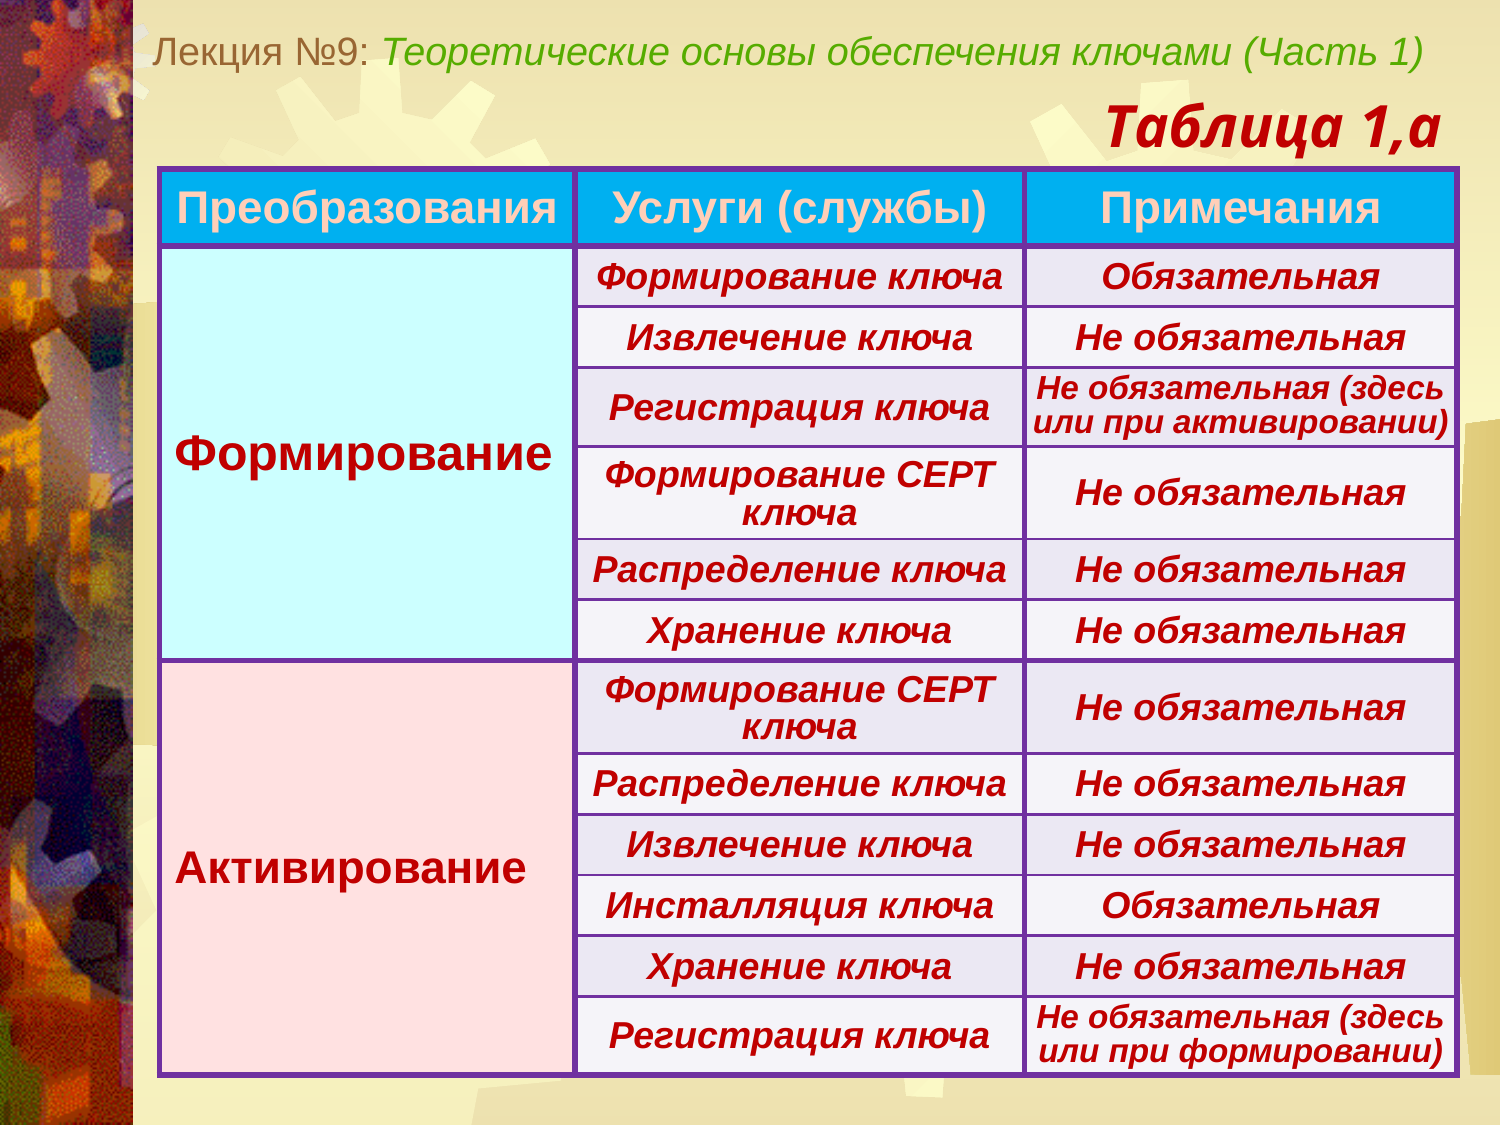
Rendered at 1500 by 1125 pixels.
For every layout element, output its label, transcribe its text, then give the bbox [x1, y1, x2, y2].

table_cell Формирование ключа [578, 249, 1022, 305]
table_header Примечания [1027, 172, 1454, 243]
table_cell Формирование [162, 249, 572, 658]
table_cell Распределение ключа [578, 755, 1022, 813]
table_cell Распределение ключа [578, 540, 1022, 598]
table_cell Не обязательная [1027, 816, 1454, 874]
table_cell Инсталляция ключа [578, 876, 1022, 934]
table_header Преобразования [162, 172, 572, 243]
table_cell Регистрация ключа [578, 998, 1022, 1072]
picture [0, 0, 133, 1125]
table_cell Не обязательная [1027, 308, 1454, 366]
table_cell Не обязательная [1027, 540, 1454, 598]
table_header Услуги (службы) [578, 172, 1022, 243]
text_box Таблица 1,а [976, 81, 1458, 166]
table_cell Не обязательная (здесь или при активировании) [1027, 369, 1454, 445]
table_cell Не обязательная (здесь или при формировании) [1027, 998, 1454, 1072]
table_cell Не обязательная [1027, 937, 1454, 995]
table_cell Не обязательная [1027, 601, 1454, 658]
table_cell Извлечение ключа [578, 816, 1022, 874]
table_cell Регистрация ключа [578, 369, 1022, 445]
table_cell Активирование [162, 663, 572, 1072]
table_cell Обязательная [1027, 249, 1454, 305]
table_cell Формирование СЕРТ ключа [578, 448, 1022, 538]
table_cell Не обязательная [1027, 755, 1454, 813]
text_box Лекция №9: Теоретические основы обеспечения ключами (Часть 1) [130, 31, 1500, 74]
table_cell Извлечение ключа [578, 308, 1022, 366]
table_cell Хранение ключа [578, 937, 1022, 995]
table_cell Обязательная [1027, 876, 1454, 934]
table_cell Не обязательная [1027, 663, 1454, 752]
table_cell Хранение ключа [578, 601, 1022, 658]
table_cell Не обязательная [1027, 448, 1454, 538]
table_cell Формирование СЕРТ ключа [578, 663, 1022, 752]
